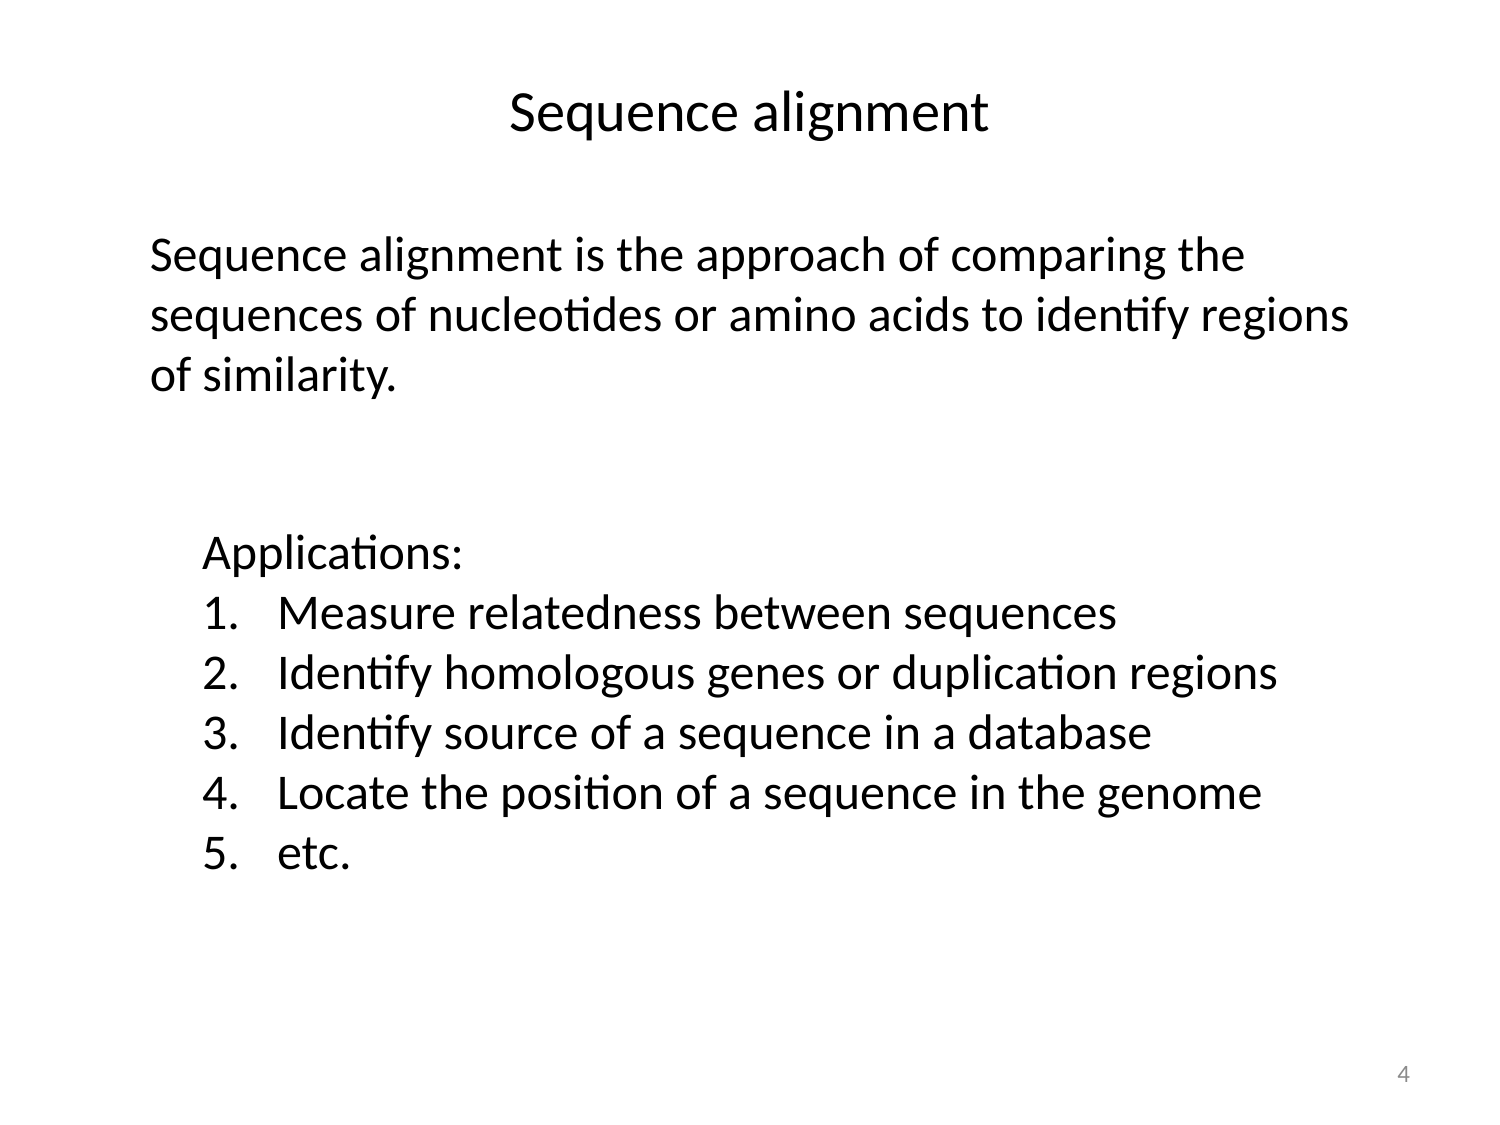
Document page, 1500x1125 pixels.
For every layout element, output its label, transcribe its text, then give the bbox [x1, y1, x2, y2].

slide_number 4 [1074, 1042, 1425, 1103]
list Sequence alignment is the approach of comparing the sequences of nucleotides or amino acids to identify regions of similarity. [134, 214, 1373, 448]
text_box Applications: Measure relatedness between sequences Identify homologous genes or duplication regions Identify source of a sequence in a database Locate the position of a sequence in the genome etc. [187, 512, 1293, 948]
title Sequence alignment [75, 45, 1425, 172]
